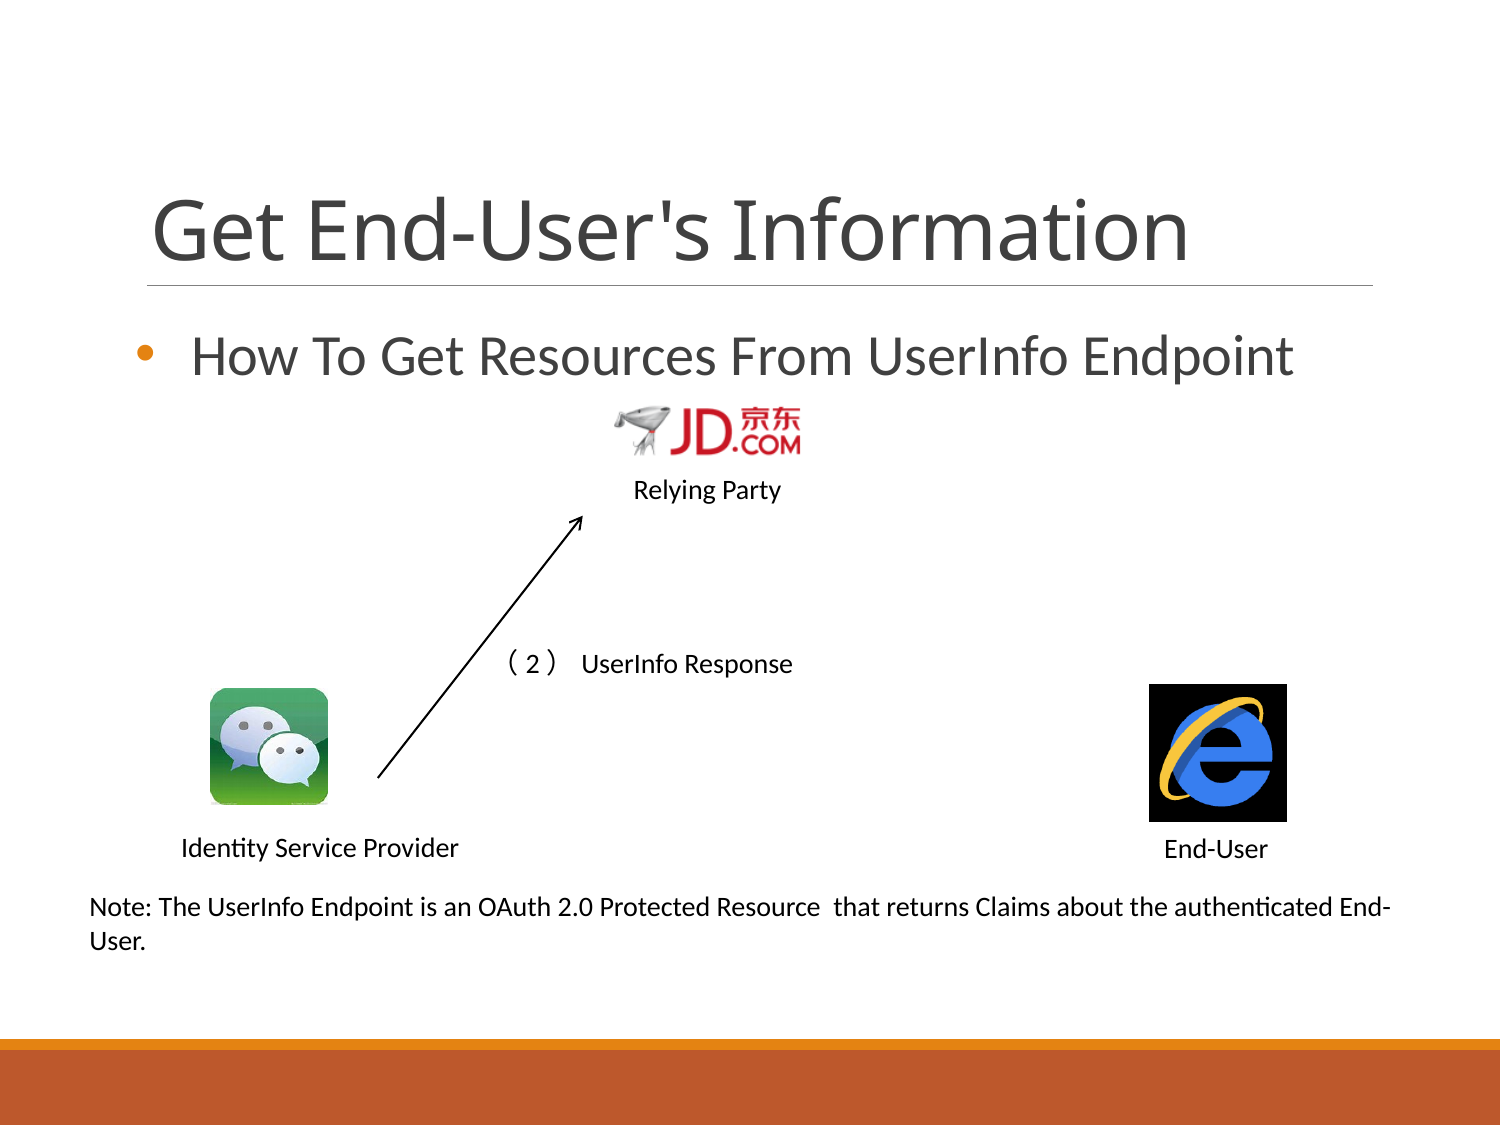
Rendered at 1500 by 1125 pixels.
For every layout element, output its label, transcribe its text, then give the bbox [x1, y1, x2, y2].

picture [1148, 683, 1287, 822]
text_box Note: The UserInfo Endpoint is an OAuth 2.0 Protected Resource that returns Claims about the authenticated End-User. [74, 880, 1426, 963]
text_box （2）UserInfo Response [591, 638, 901, 687]
title Get End-User's Information [135, 47, 1373, 285]
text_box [377, 515, 584, 779]
text_box End-User [1149, 822, 1331, 872]
text_box Identity Service Provider [166, 821, 477, 871]
list How To Get Resources From UserInfo Endpoint [135, 302, 1373, 880]
text_box Relying Party [618, 464, 836, 513]
picture [606, 393, 807, 465]
picture [210, 687, 329, 806]
